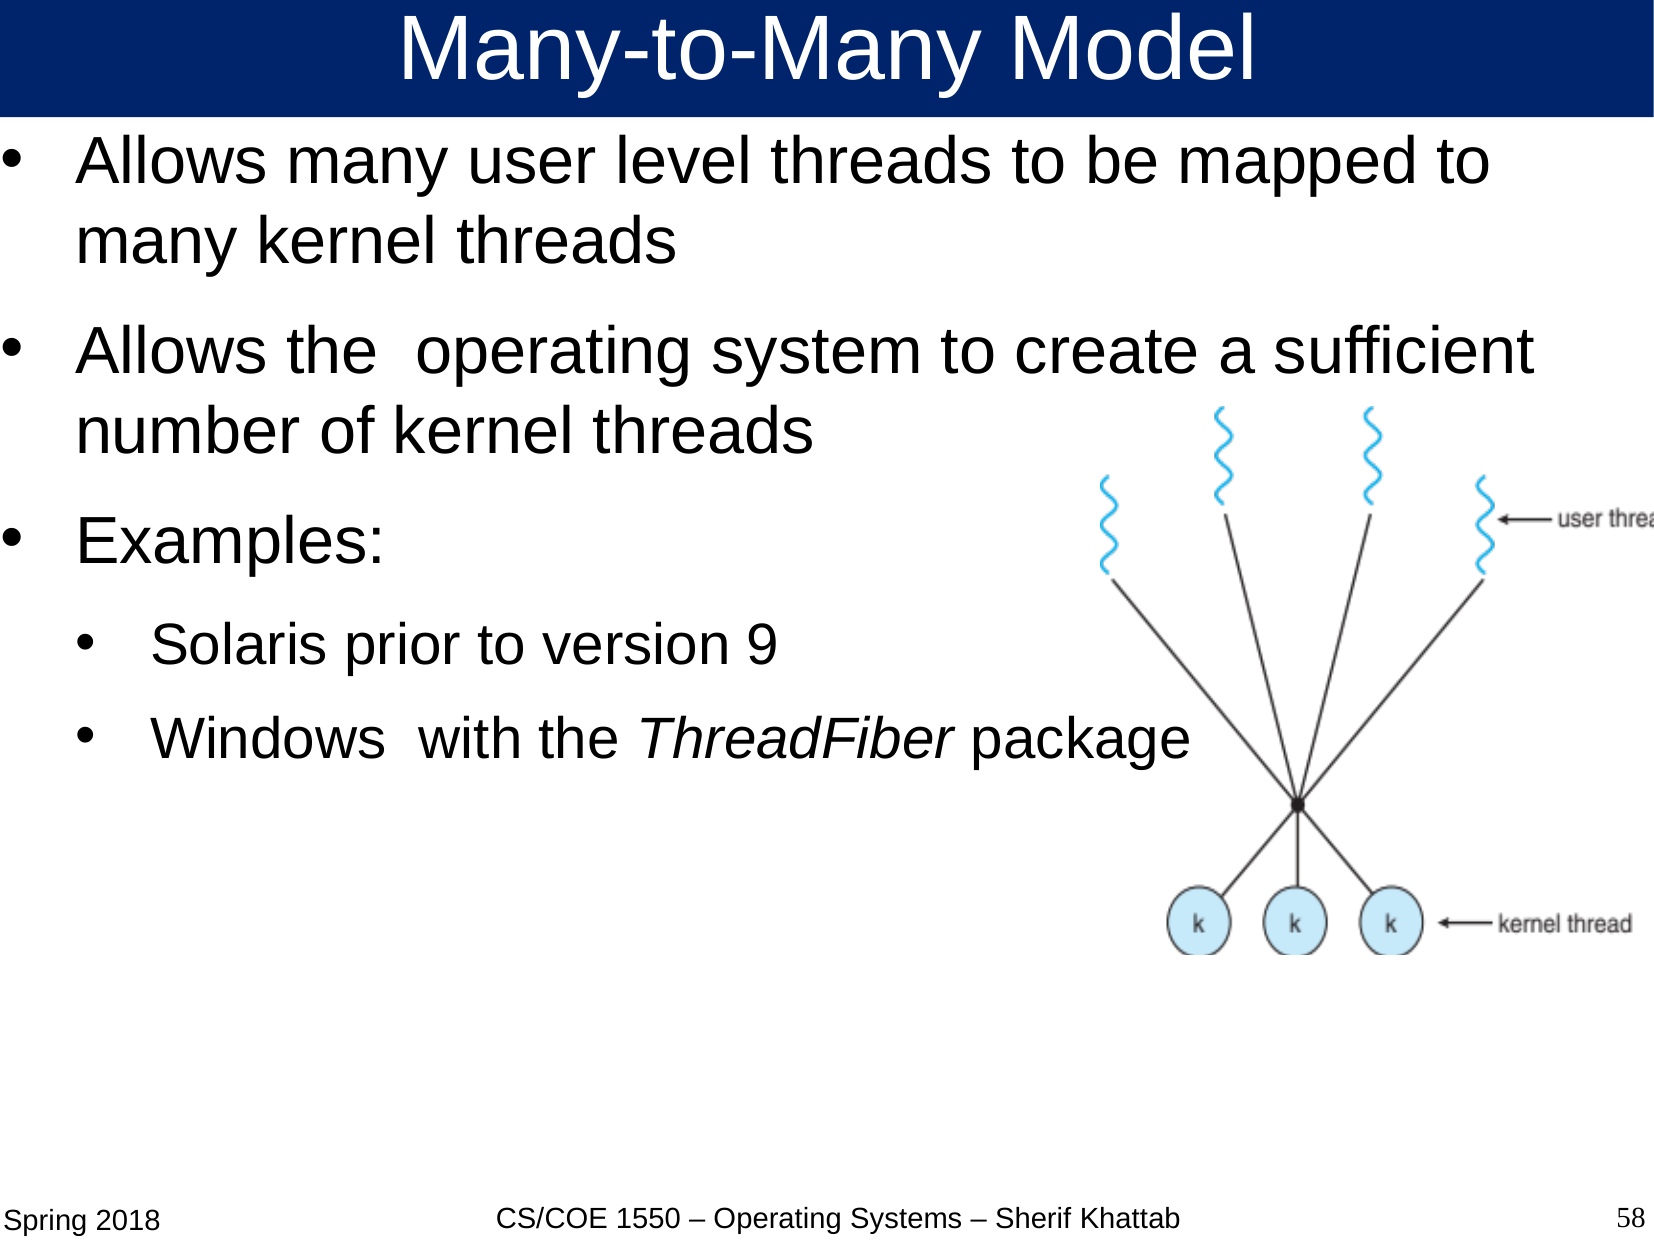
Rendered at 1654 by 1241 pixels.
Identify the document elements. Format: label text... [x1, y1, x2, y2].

slide_number 58 [1265, 1200, 1647, 1241]
list Allows many user level threads to be mapped to many kernel threads Allows the operating system to create a sufficient number of kernel threads Examples: Solaris prior to version 9 Windows with the ThreadFiber package [0, 117, 1654, 1195]
footer CS/COE 1550 – Operating Systems – Sherif Khattab [460, 1201, 1217, 1241]
picture [1099, 406, 1654, 956]
slide_number Spring 2018 [2, 1206, 384, 1241]
title Many-to-Many Model [0, 0, 1654, 117]
